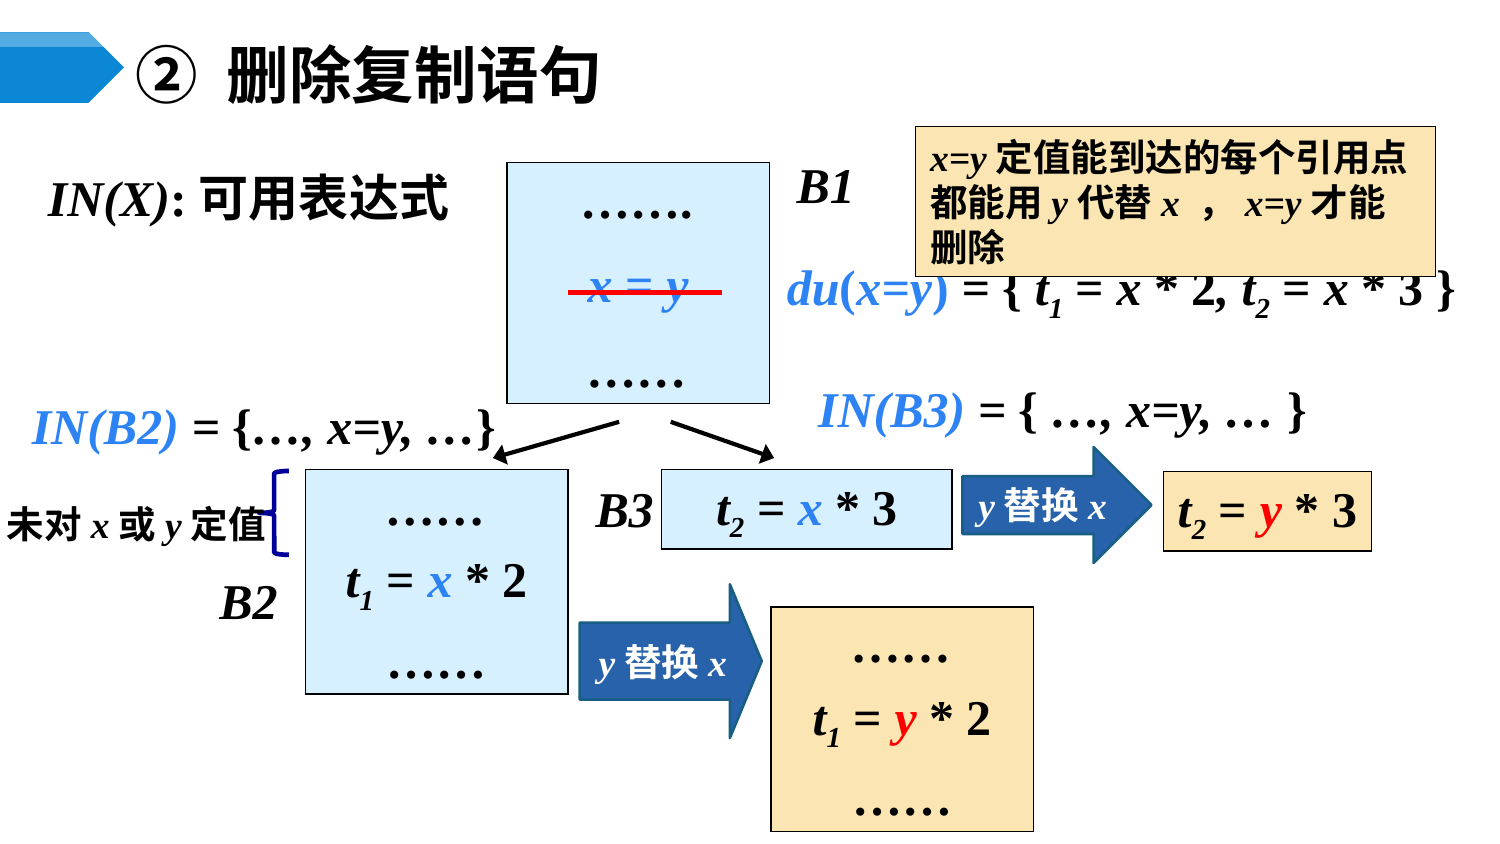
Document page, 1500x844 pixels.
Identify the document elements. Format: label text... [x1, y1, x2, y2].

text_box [579, 583, 1034, 826]
text_box t2 = x * 3 [661, 469, 953, 549]
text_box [962, 446, 1372, 564]
title ② 删除复制语句 [123, 43, 1425, 103]
text_box …… t1 = x * 2 …… [305, 469, 568, 694]
text_box x=y定值能到达的每个引用点都能用y代替x ，x=y才能删除 [915, 126, 1436, 277]
text_box B3 [559, 485, 690, 530]
text_box B1 [760, 161, 891, 206]
text_box IN(B2) = {…, x=y, …} [41, 395, 487, 455]
text_box B2 [183, 577, 314, 622]
text_box [492, 421, 620, 465]
text_box [670, 421, 775, 464]
text_box IN(B3) = { …, x=y, … } [797, 377, 1328, 437]
text_box ……. x = y …… [506, 162, 770, 404]
text_box du(x=y) = { t1 = x * 2, t2 = x * 3 } [760, 260, 1483, 320]
text_box IN(X):可用表达式 [25, 166, 471, 226]
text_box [41, 470, 290, 556]
